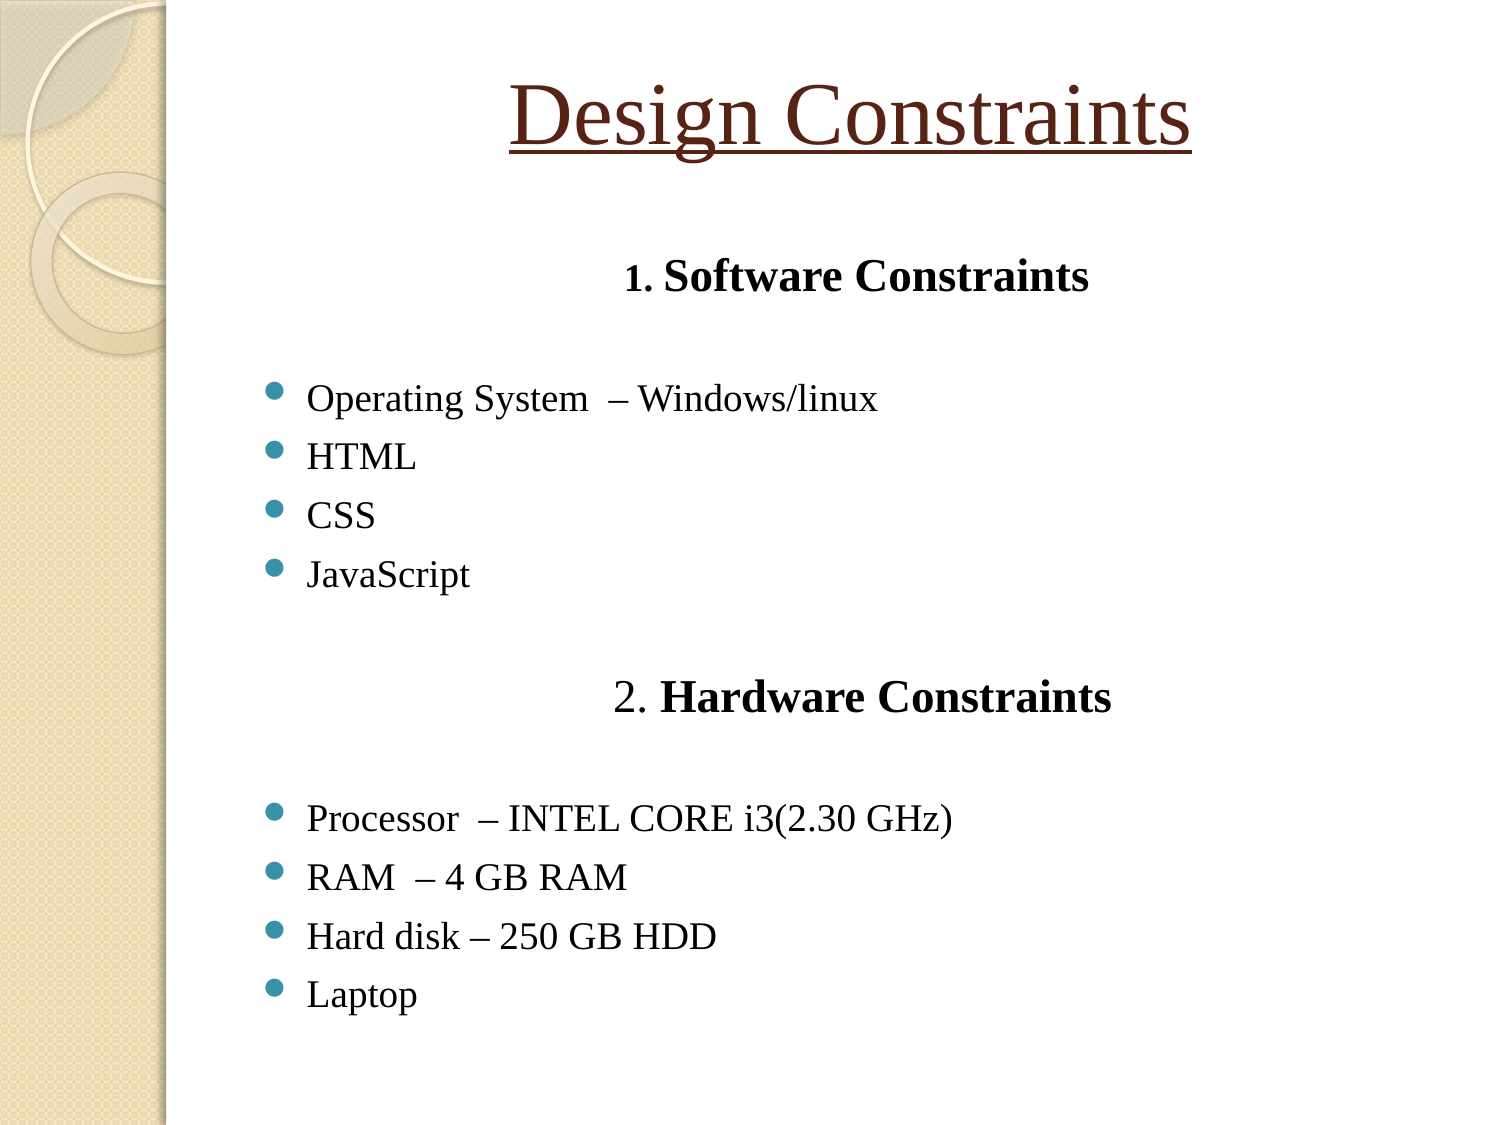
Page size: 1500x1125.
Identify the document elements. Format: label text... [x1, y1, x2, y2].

list 1. Software Constraints Operating System – Windows/linux HTML CSS JavaScript 2. Hardware Constraints Processor – INTEL CORE i3(2.30 GHz) RAM – 4 GB RAM Hard disk – 250 GB HDD Laptop [235, 237, 1466, 1025]
title Design Constraints [235, 45, 1466, 173]
